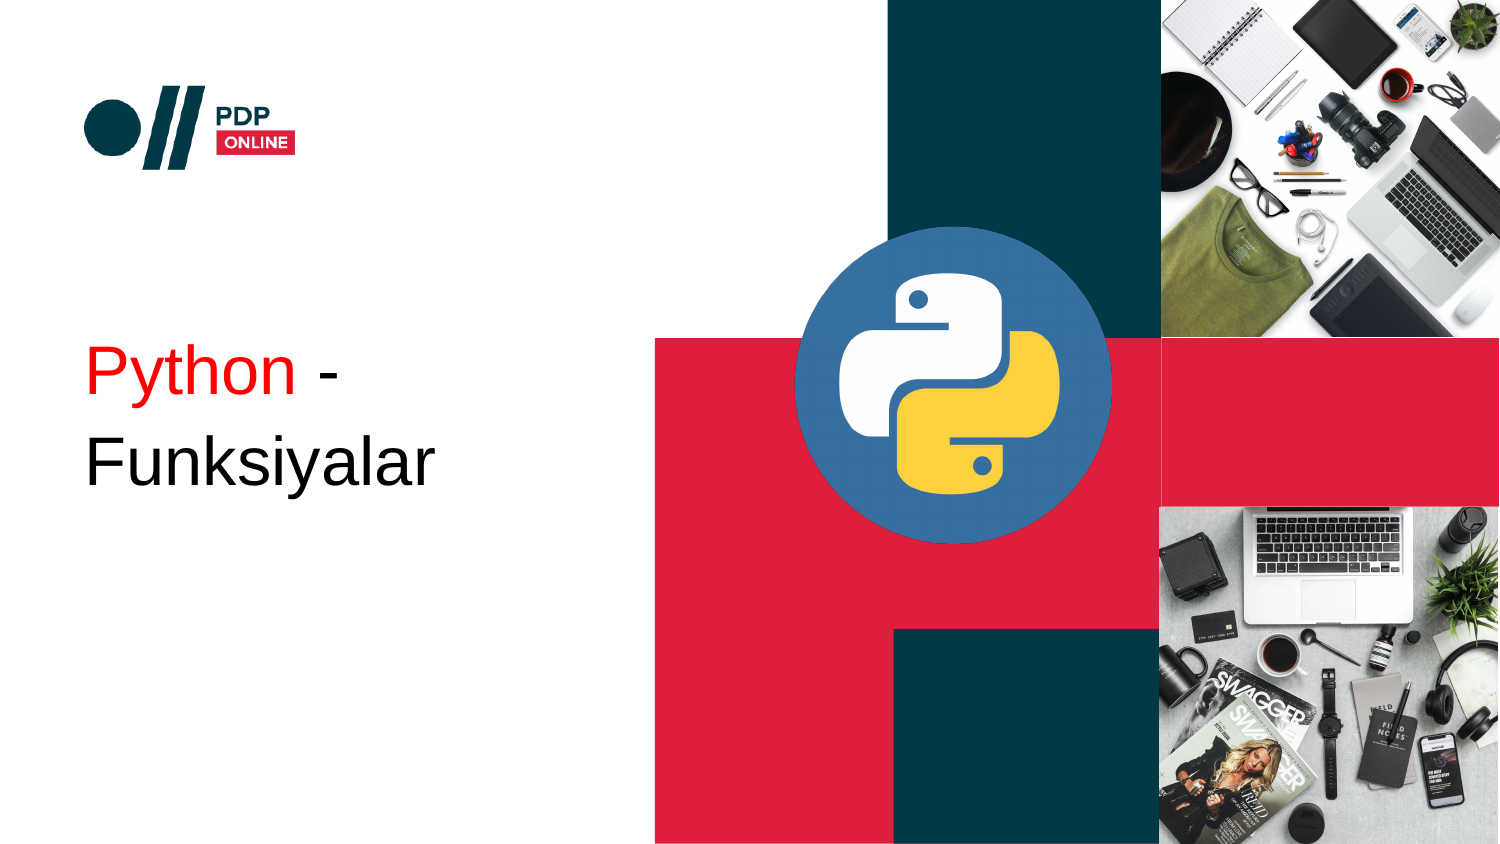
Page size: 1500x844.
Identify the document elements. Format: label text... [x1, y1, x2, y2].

picture [84, 85, 162, 170]
picture [1162, 0, 1500, 338]
text_box [654, 338, 1161, 844]
text_box [893, 628, 1154, 844]
picture [793, 225, 1113, 545]
text_box [887, 0, 1157, 339]
picture [1159, 507, 1498, 844]
text_box Python - Funksiyalar [84, 316, 655, 473]
picture [185, 85, 296, 170]
picture [160, 85, 187, 170]
text_box [1161, 345, 1499, 507]
